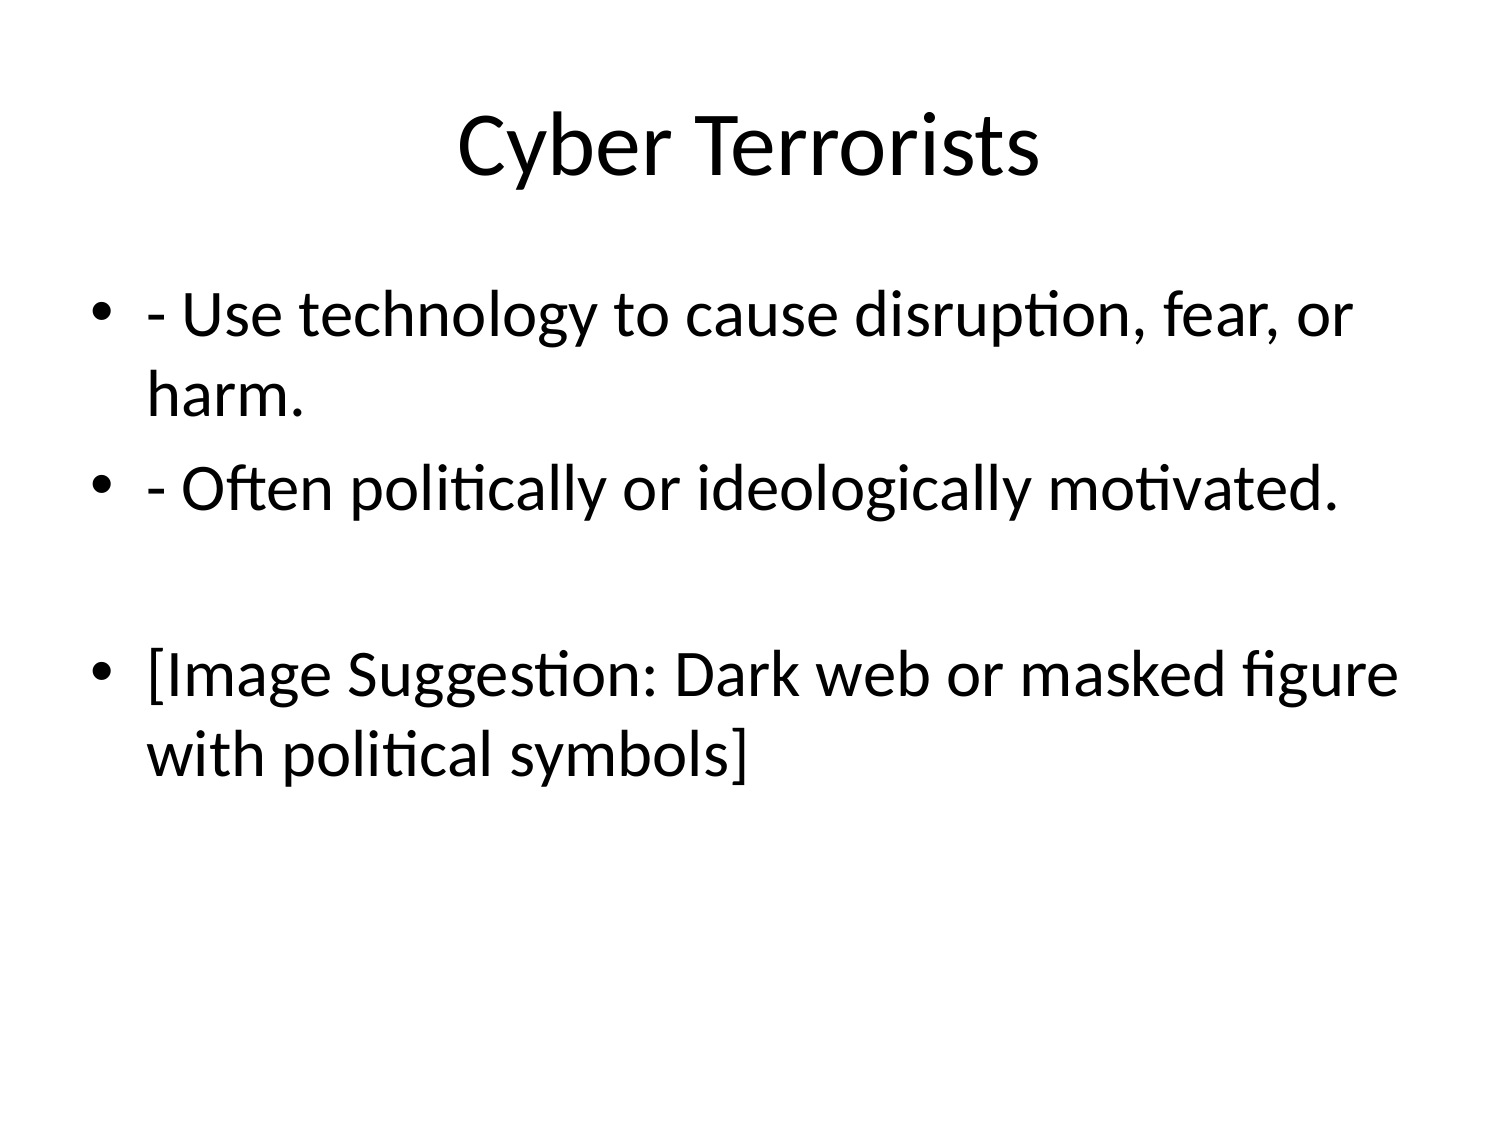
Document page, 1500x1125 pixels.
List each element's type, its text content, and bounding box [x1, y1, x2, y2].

list - Use technology to cause disruption, fear, or harm. - Often politically or ideologically motivated. [Image Suggestion: Dark web or masked figure with political symbols] [75, 262, 1425, 1005]
title Cyber Terrorists [75, 45, 1425, 233]
